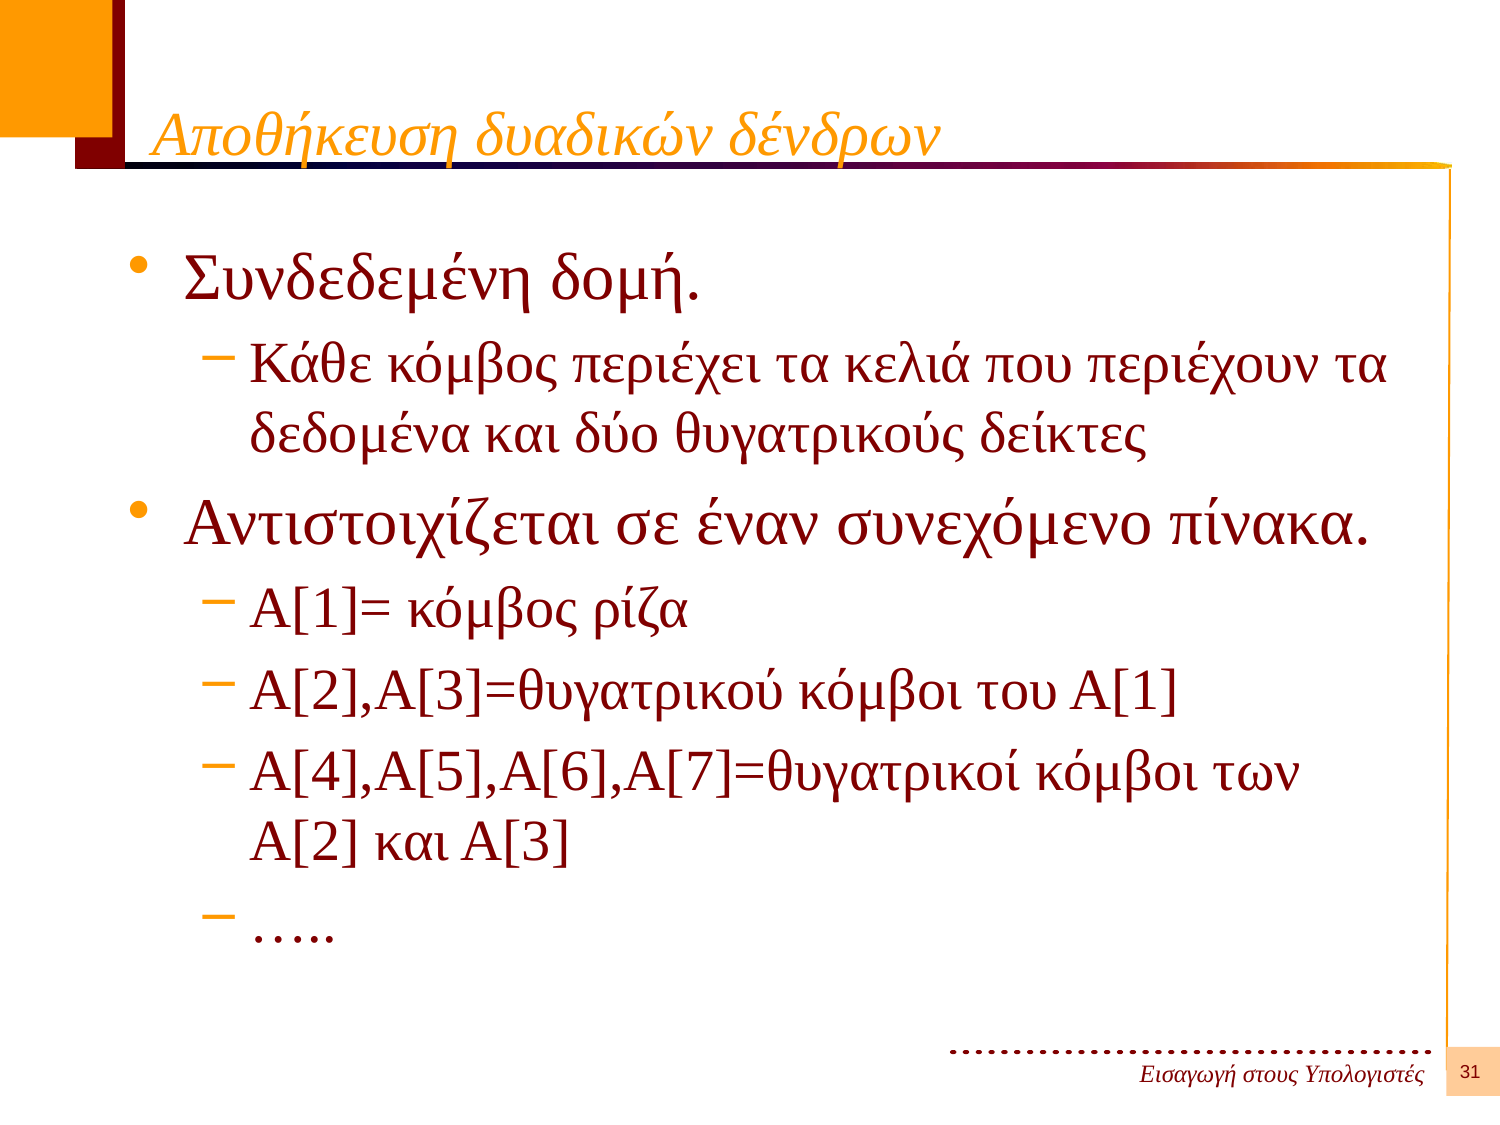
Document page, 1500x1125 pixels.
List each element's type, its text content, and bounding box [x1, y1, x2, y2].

title Αποθήκευση δυαδικών δένδρων [137, 31, 1425, 175]
list Συνδεδεμένη δομή. Κάθε κόμβος περιέχει τα κελιά που περιέχουν τα δεδομένα και δύο θυγατρικούς δείκτες Αντιστοιχίζεται σε έναν συνεχόμενο πίνακα. Α[1]= κόμβος ρίζα Α[2],Α[3]=θυγατρικού κόμβοι του Α[1] Α[4],Α[5],Α[6],Α[7]=θυγατρικοί κόμβοι των Α[2] και Α[3] ….. [112, 224, 1425, 1012]
picture [125, 162, 137, 169]
picture [1425, 162, 1452, 169]
